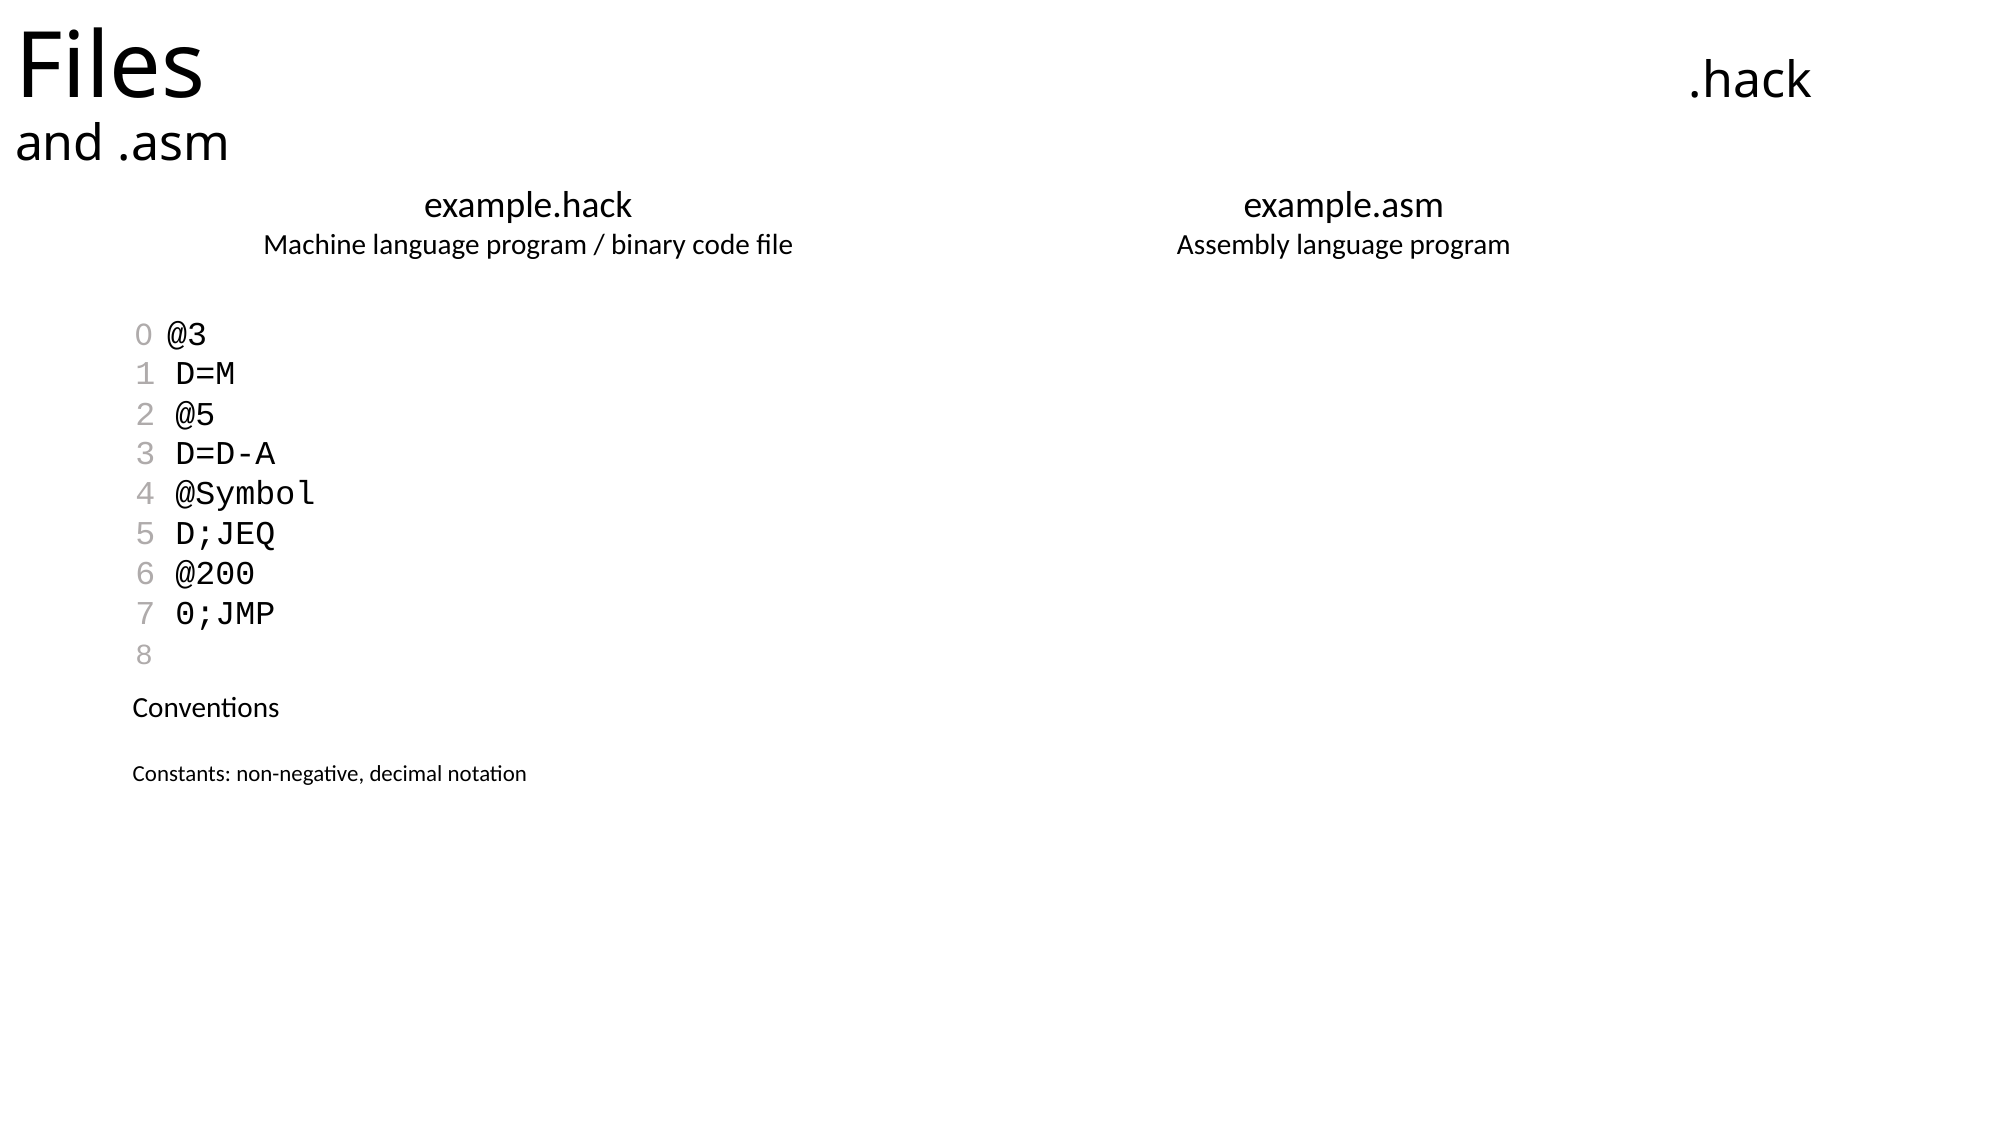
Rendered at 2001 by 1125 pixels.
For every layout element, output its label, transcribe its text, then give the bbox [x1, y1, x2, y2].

title Files .hack and .asm [0, 0, 2000, 204]
text_box example.asm Assembly language program [1086, 172, 1601, 268]
text_box Conventions Constants: non-negative, decimal notation Symbols: any sequence of a-Z, 0-9, _ , . , $ , : cannot begin with a digit Comments: text between // and end of line is ignored White space: spaces and empty lines ignored Case: All assembly mnemonics in uppercase User-defined labels in uppercase Variables in lowercase [117, 681, 1118, 1123]
text_box 0 @3 one instruction 0000000000000011 1 D=M another instruction 1111110000010000 2 @5 0000000000000101 3 D=D-A 1110010011010000 4 @Symbol 0000000000010000 5 D;JEQ 1110001100000010 6 @200 0000000011001000 7 0;JMP 1110101010000111 8 [0, 264, 1715, 679]
text_box example.hack Machine language program / binary code file [216, 172, 841, 268]
